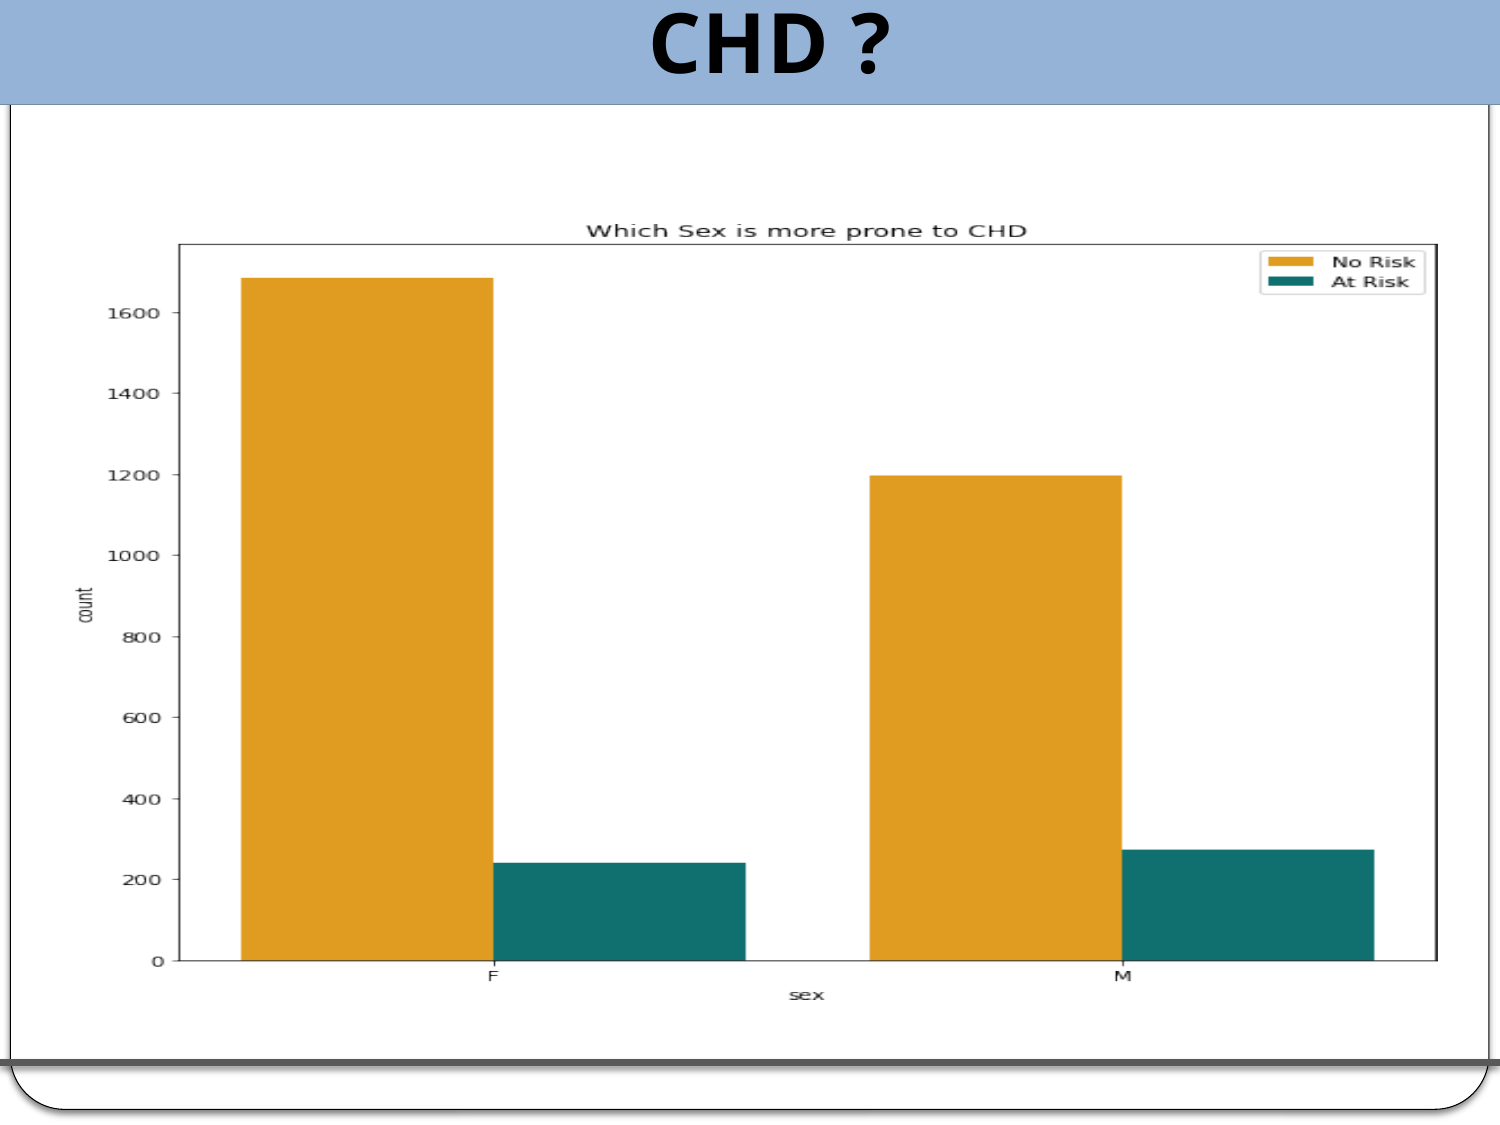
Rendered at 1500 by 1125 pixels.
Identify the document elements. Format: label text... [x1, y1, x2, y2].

title Which Sex is more prone to CHD ? [75, 0, 1463, 91]
picture [74, 224, 1438, 1001]
